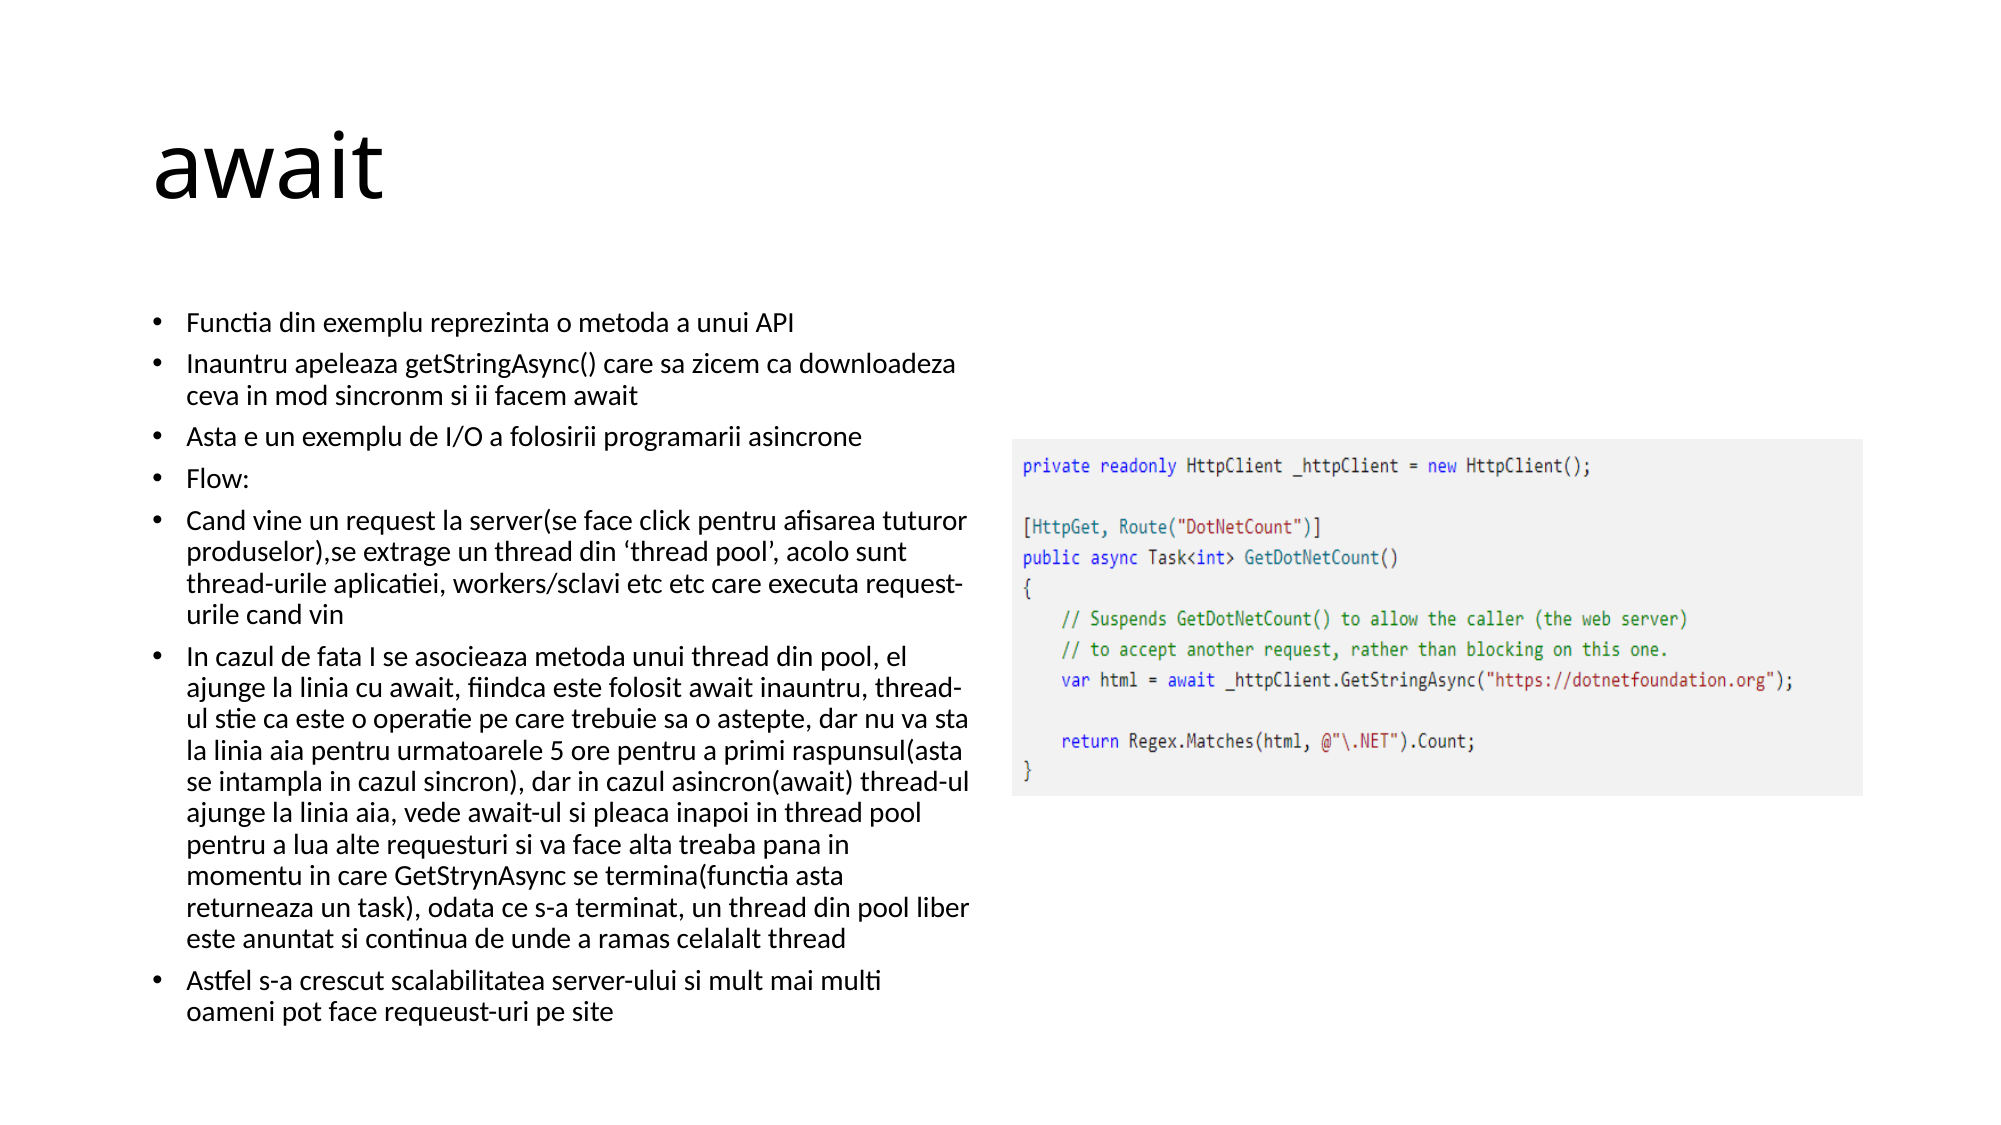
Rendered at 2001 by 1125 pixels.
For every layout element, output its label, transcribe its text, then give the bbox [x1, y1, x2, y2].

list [1012, 439, 1863, 796]
list Functia din exemplu reprezinta o metoda a unui API Inauntru apeleaza getStringAsync() care sa zicem ca downloadeza ceva in mod sincronm si ii facem await Asta e un exemplu de I/O a folosirii programarii asincrone Flow: Cand vine un request la server(se face click pentru afisarea tuturor produselor),se extrage un thread din ‘thread pool’, acolo sunt thread-urile aplicatiei, workers/sclavi etc etc care executa request-urile cand vin In cazul de fata I se asocieaza metoda unui thread din pool, el ajunge la linia cu await, fiindca este folosit await inauntru, thread-ul stie ca este o operatie pe care trebuie sa o astepte, dar nu va sta la linia aia pentru urmatoarele 5 ore pentru a primi raspunsul(asta se intampla in cazul sincron), dar in cazul asincron(await) thread-ul ajunge la linia aia, vede await-ul si pleaca inapoi in thread pool pentru a lua alte requesturi si va face alta treaba pana in momentu in care GetStrynAsync se termina(functia asta returneaza un task), odata ce s-a terminat, un thread din pool liber este anuntat si continua de unde a ramas celalalt thread Astfel s-a crescut scalabilitatea server-ului si mult mai multi oameni pot face requeust-uri pe site [137, 299, 988, 1038]
title await [137, 59, 1863, 278]
